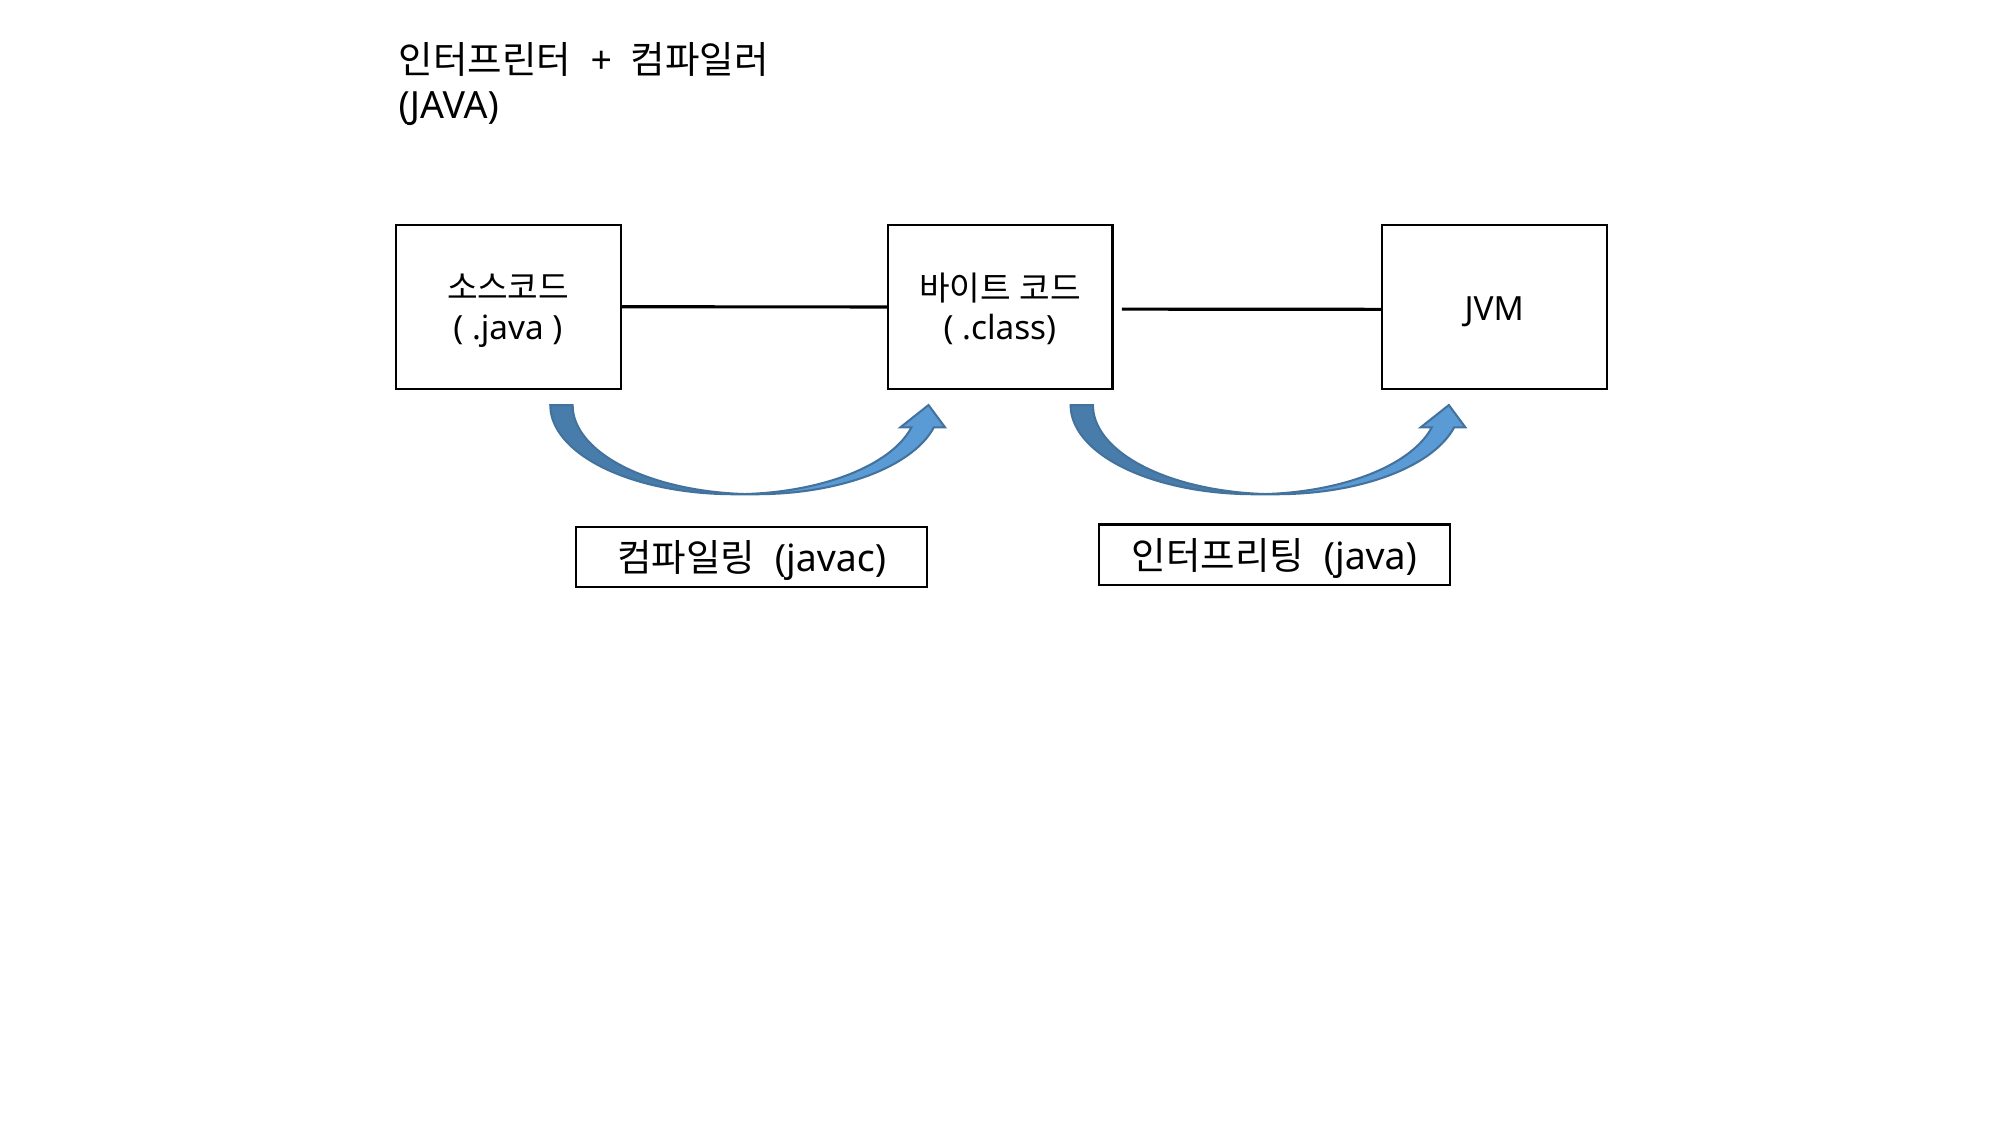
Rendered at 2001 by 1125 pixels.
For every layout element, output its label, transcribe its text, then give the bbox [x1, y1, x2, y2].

text_box 소스코드 ( .java ) [395, 224, 622, 390]
text_box 컴파일링 (javac) [575, 526, 928, 588]
text_box JVM [1381, 224, 1608, 390]
text_box 인터프리팅 (java) [1098, 523, 1451, 586]
text_box 인터프린터 + 컴파일러 (JAVA) [383, 28, 900, 134]
text_box [549, 403, 948, 496]
text_box 바이트 코드 ( .class) [887, 224, 1114, 390]
text_box [1069, 403, 1468, 496]
